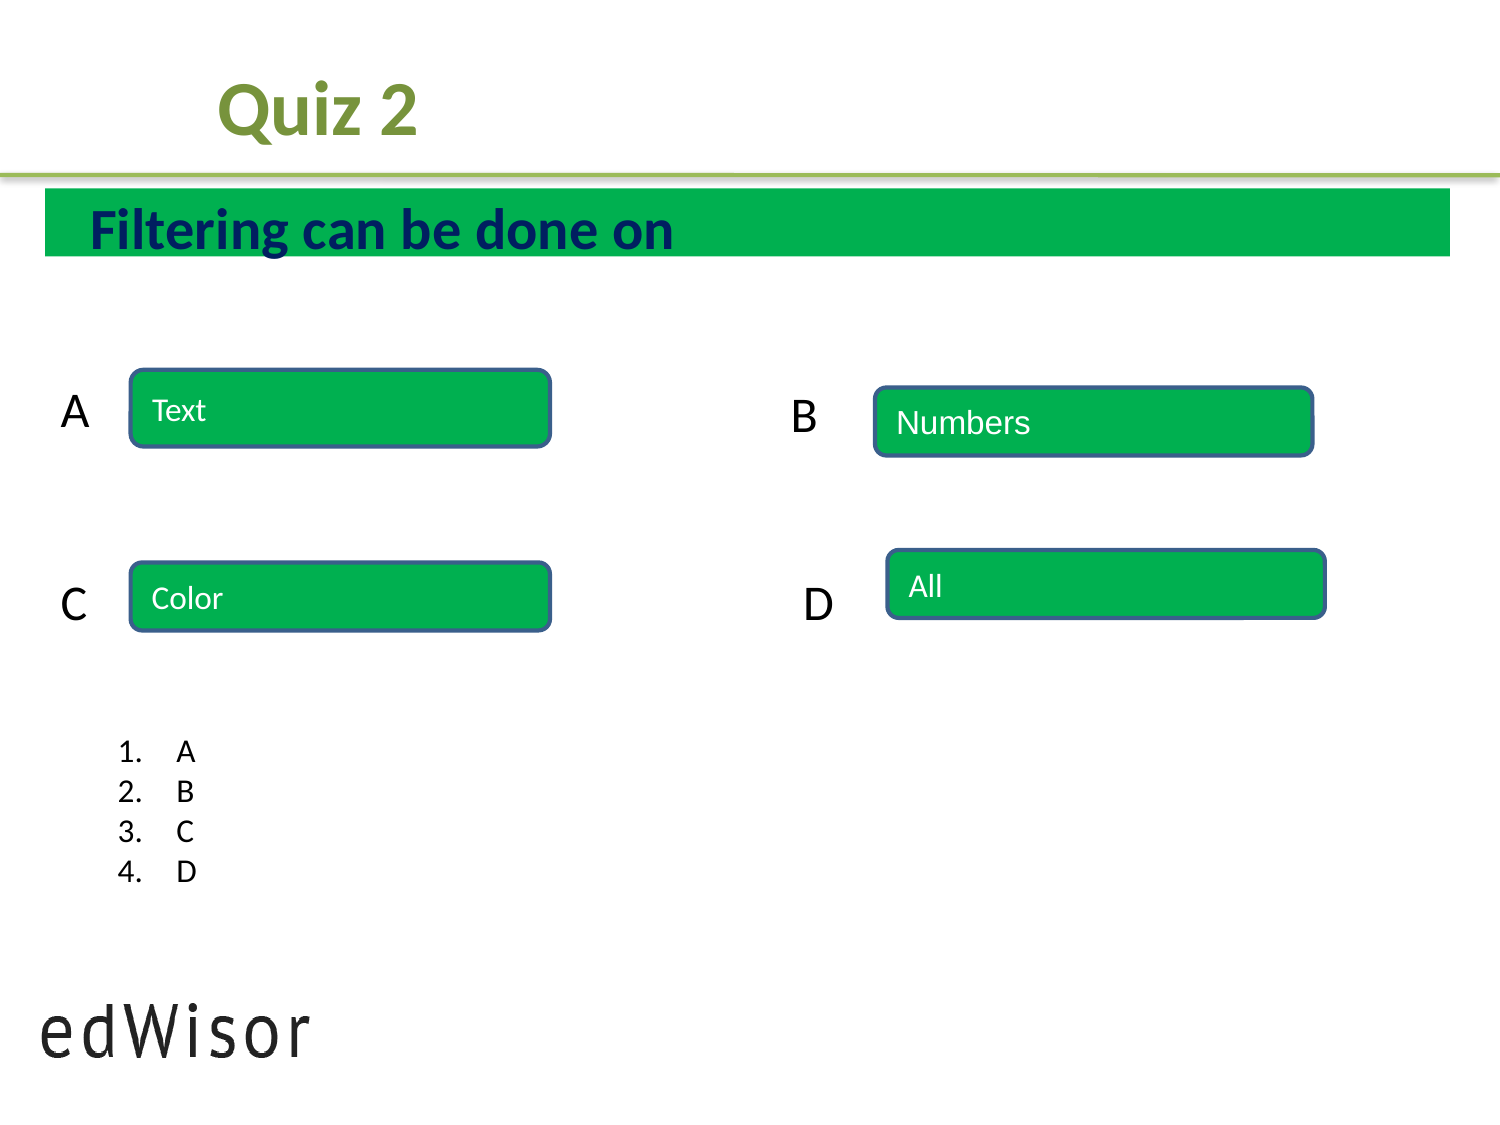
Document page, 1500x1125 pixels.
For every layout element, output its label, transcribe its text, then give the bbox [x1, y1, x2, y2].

text_box Color [128, 560, 553, 633]
text_box Text [128, 367, 553, 449]
picture [37, 987, 313, 1076]
text_box A [45, 369, 88, 446]
text_box All [885, 547, 1327, 621]
text_box Numbers [872, 385, 1315, 458]
text_box Quiz 2 [0, 37, 635, 170]
text_box Filtering can be done on [87, 188, 1500, 262]
text_box D [787, 562, 836, 638]
text_box A B C D [102, 721, 1243, 937]
text_box C [45, 562, 88, 638]
text_box [45, 188, 87, 257]
text_box B [774, 374, 818, 451]
